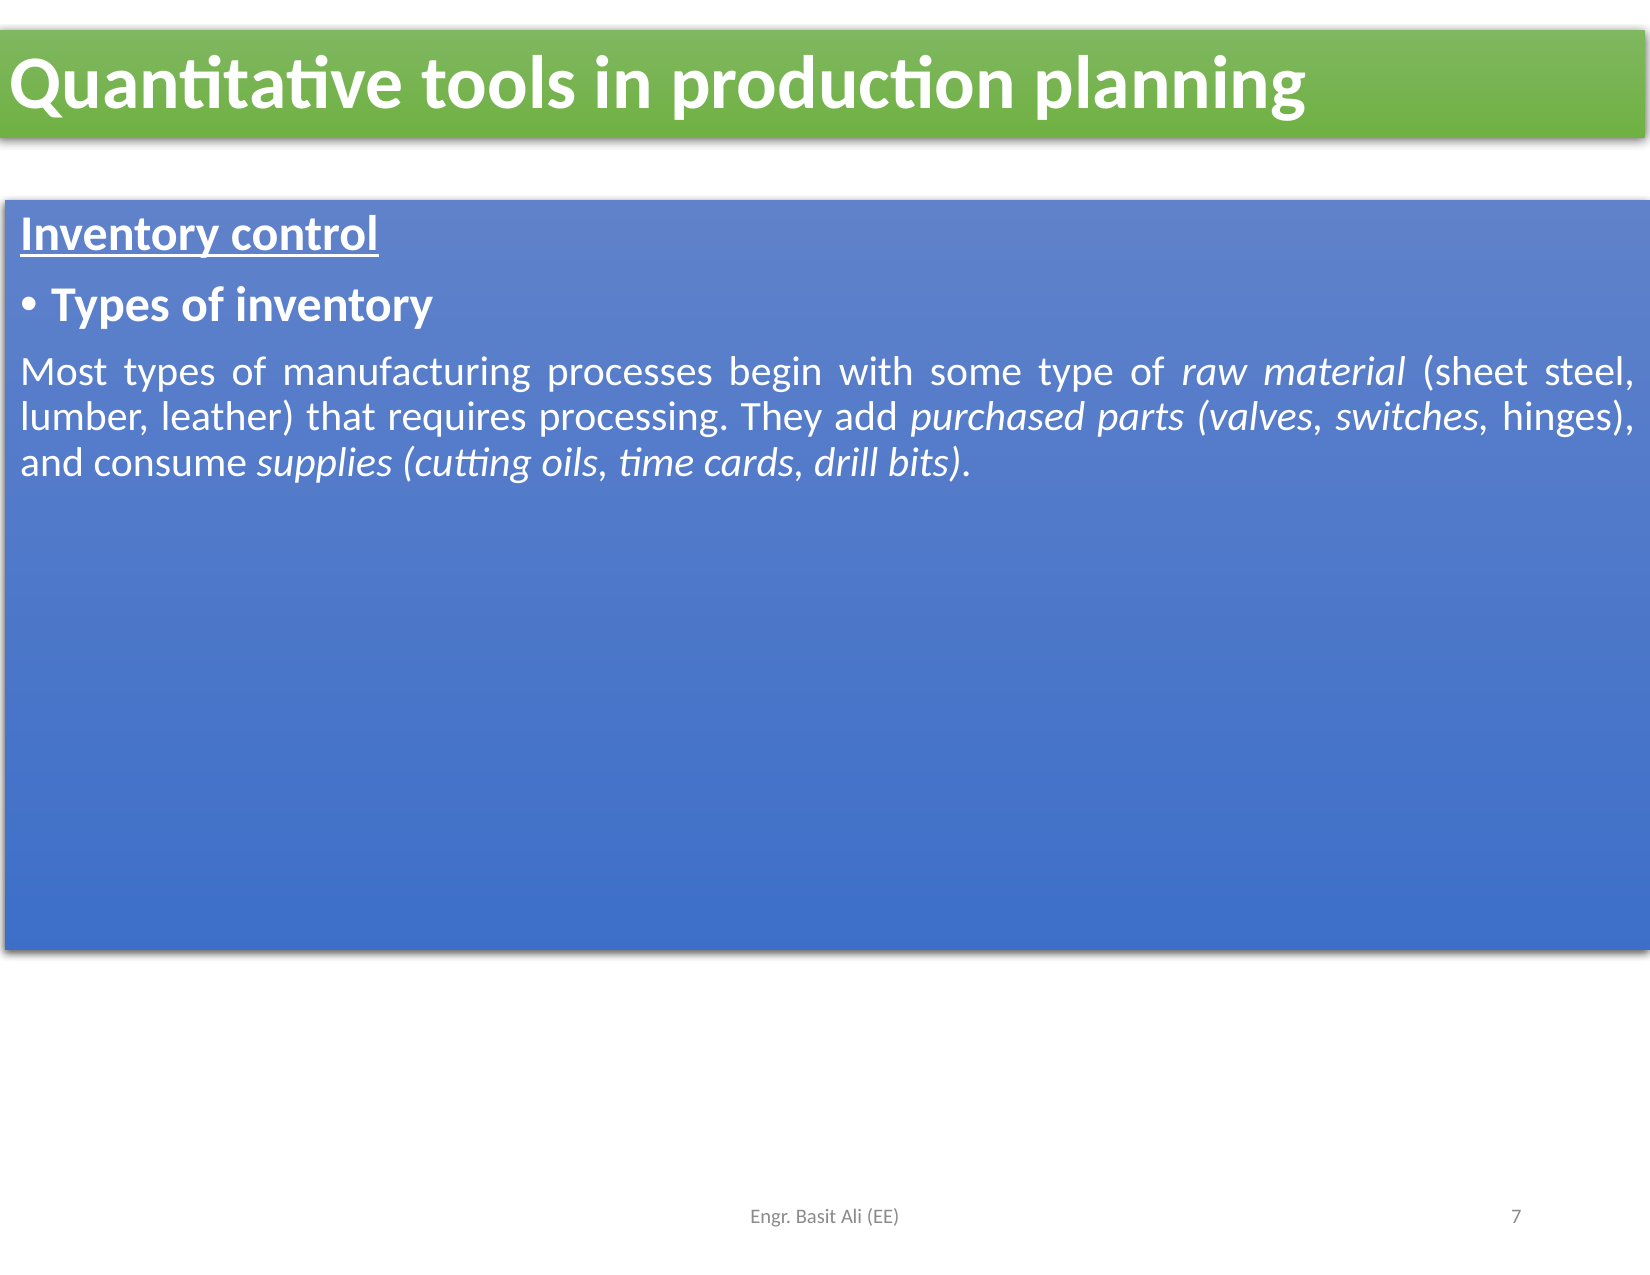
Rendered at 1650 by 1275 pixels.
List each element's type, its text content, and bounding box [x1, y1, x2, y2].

title Quantitative tools in production planning [0, 30, 1645, 138]
list Inventory control Types of inventory Most types of manufacturing processes begin with some type of raw material (sheet steel, lumber, leather) that requires processing. They add purchased parts (valves, switches, hinges), and consume supplies (cutting oils, time cards, drill bits). [5, 200, 1650, 950]
slide_number 7 [1165, 1181, 1537, 1250]
footer Engr. Basit Ali (EE) [546, 1181, 1104, 1250]
